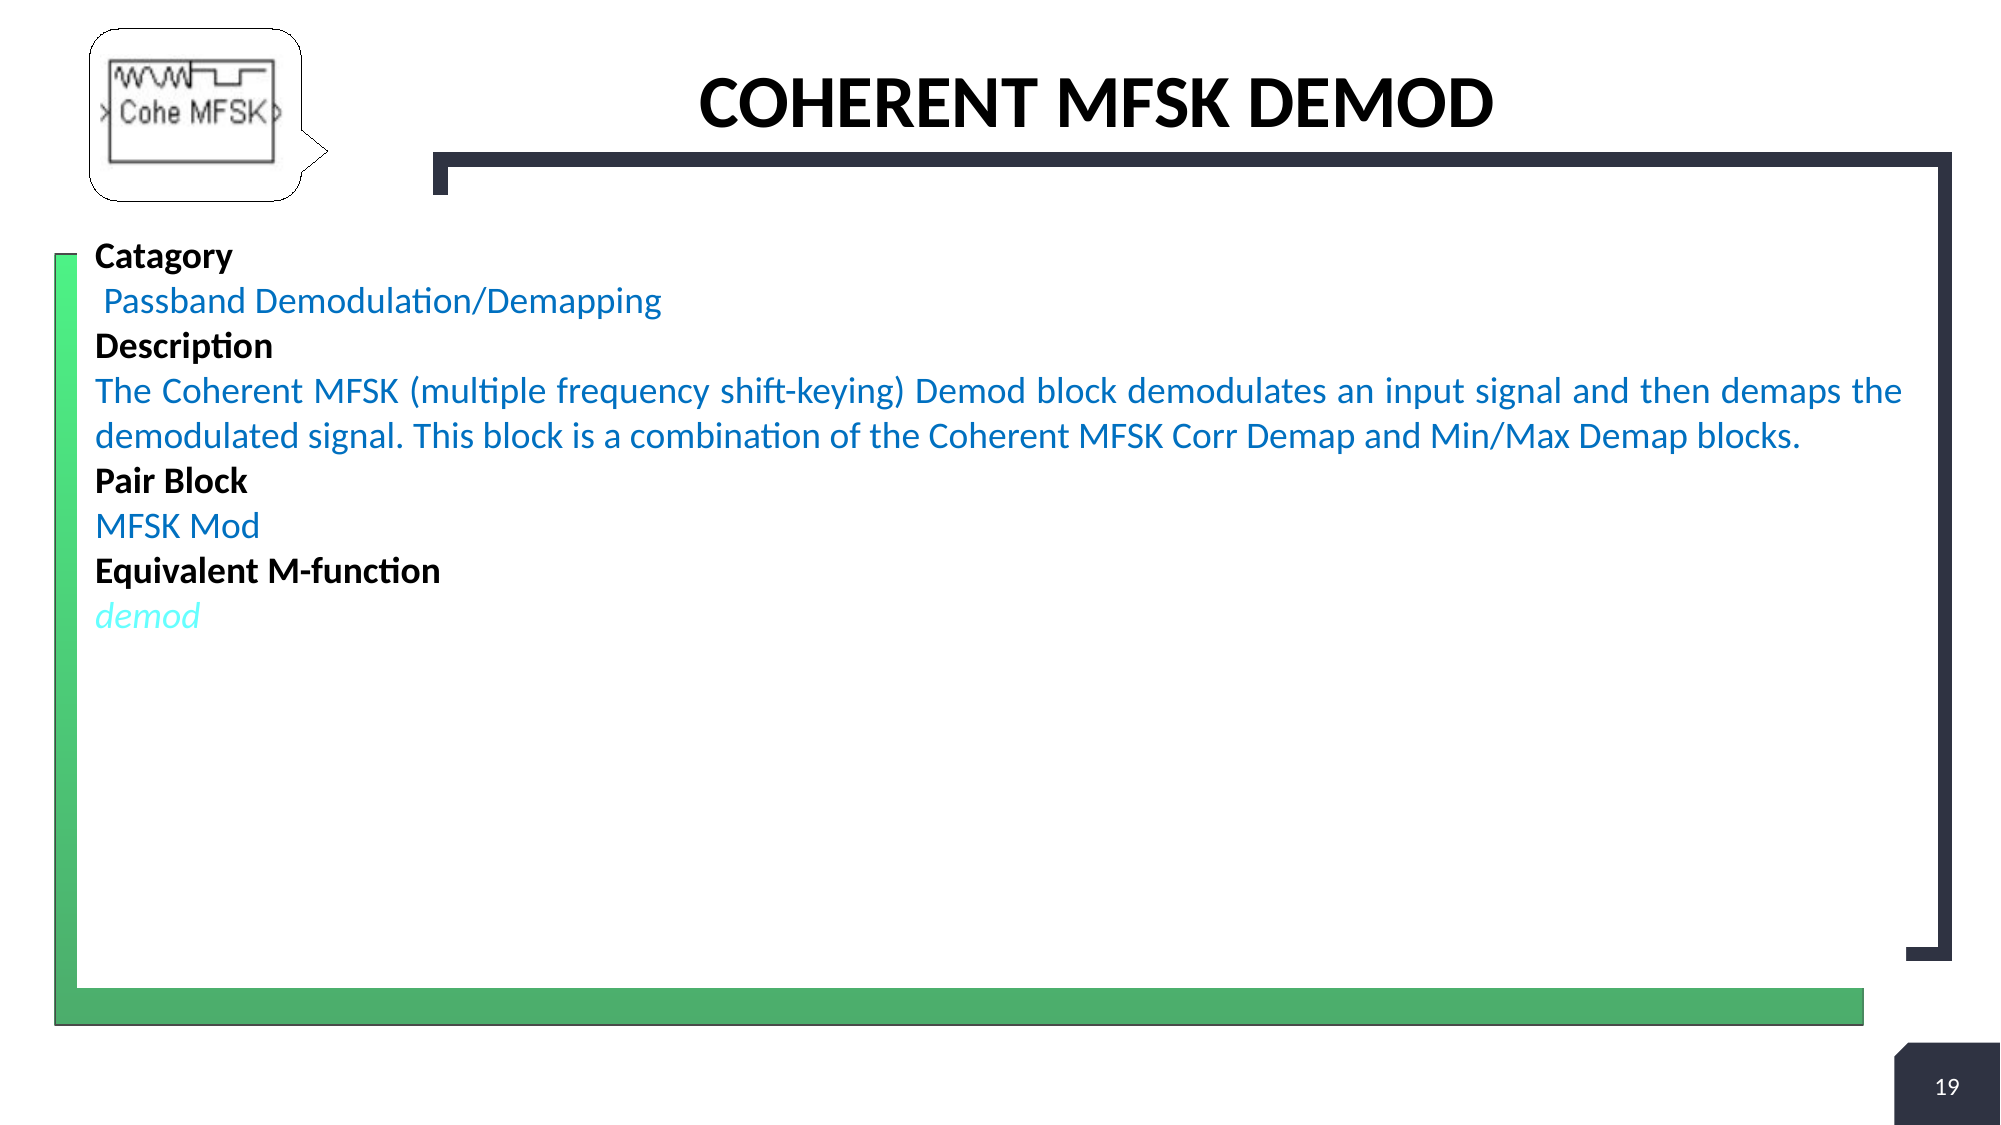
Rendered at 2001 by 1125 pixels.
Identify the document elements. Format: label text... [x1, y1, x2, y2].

text_box [89, 28, 328, 202]
text_box Catagory Passband Demodulation/Demapping Description The Coherent MFSK (multiple frequency shift-keying) Demod block demodulates an input signal and then demaps the demodulated signal. This block is a combination of the Coherent MFSK Corr Demap and Min/Max Demap blocks. Pair Block MFSK Mod Equivalent M-function demod [80, 223, 1920, 644]
title Coherent MFSK Demod [195, 6, 2000, 201]
slide_number 19 [1894, 1052, 2000, 1119]
picture [100, 54, 293, 182]
